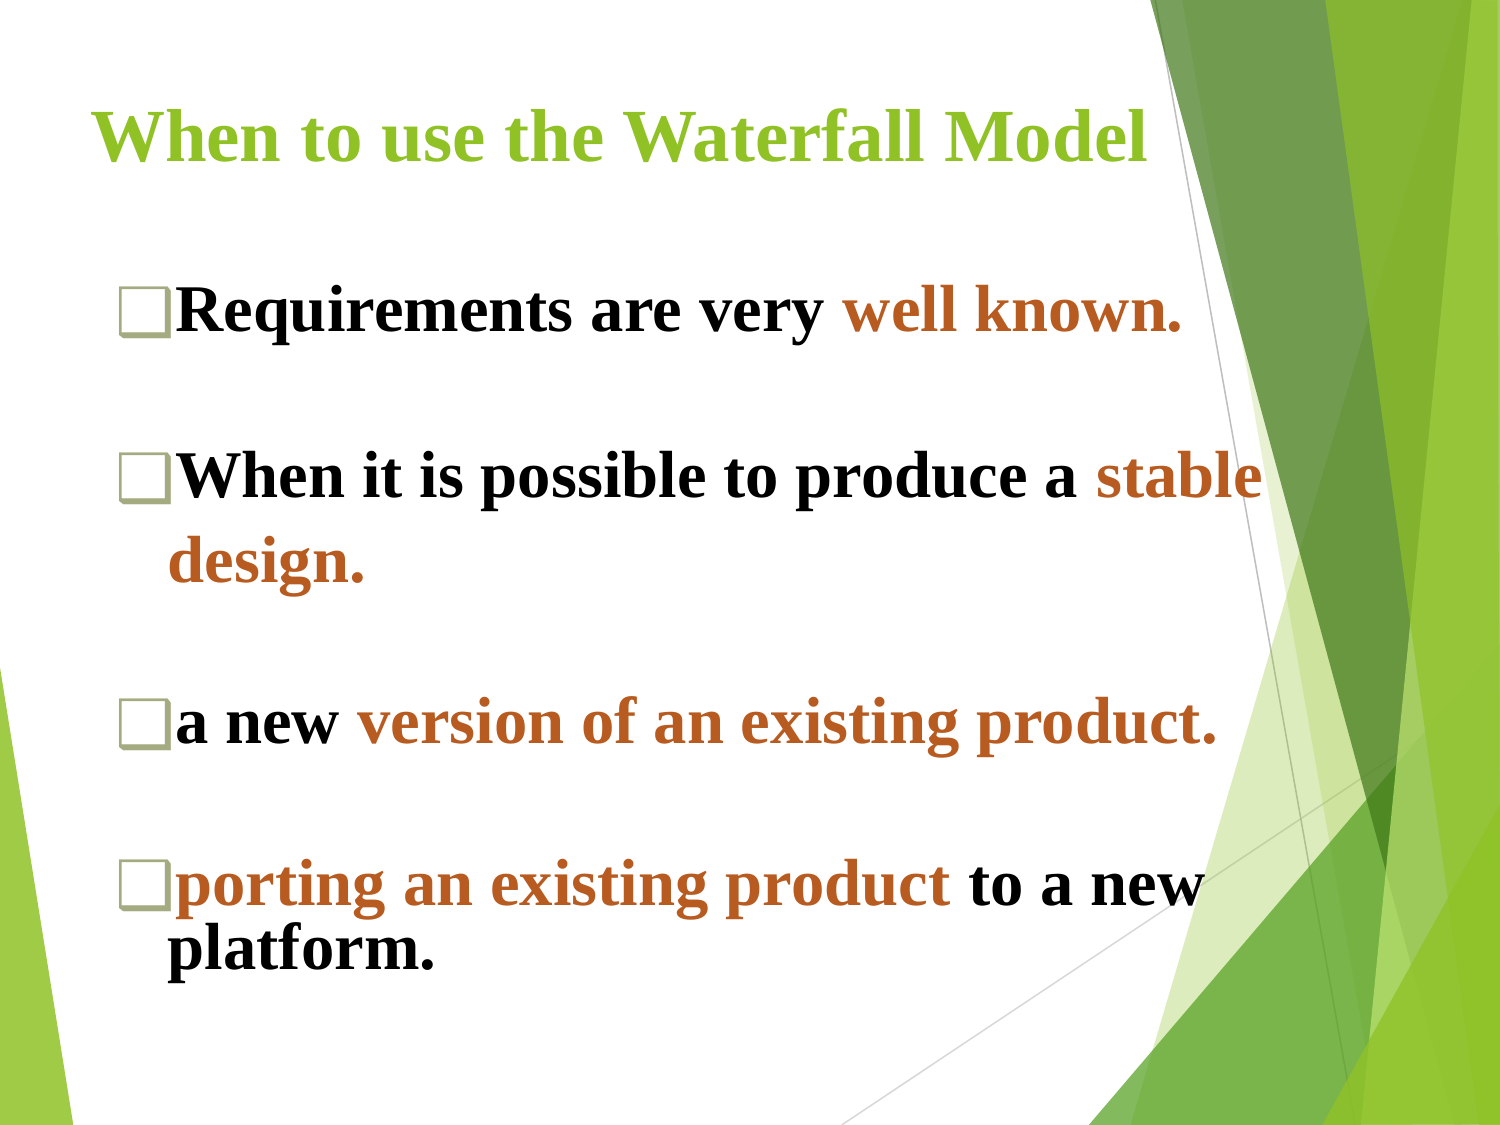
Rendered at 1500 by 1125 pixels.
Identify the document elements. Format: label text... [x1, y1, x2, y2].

text_box Requirements are very well known. When it is possible to produce a stable design. a new version of an existing product. porting an existing product to a new platform. [113, 264, 1340, 982]
title When to use the Waterfall Model [75, 50, 1425, 275]
